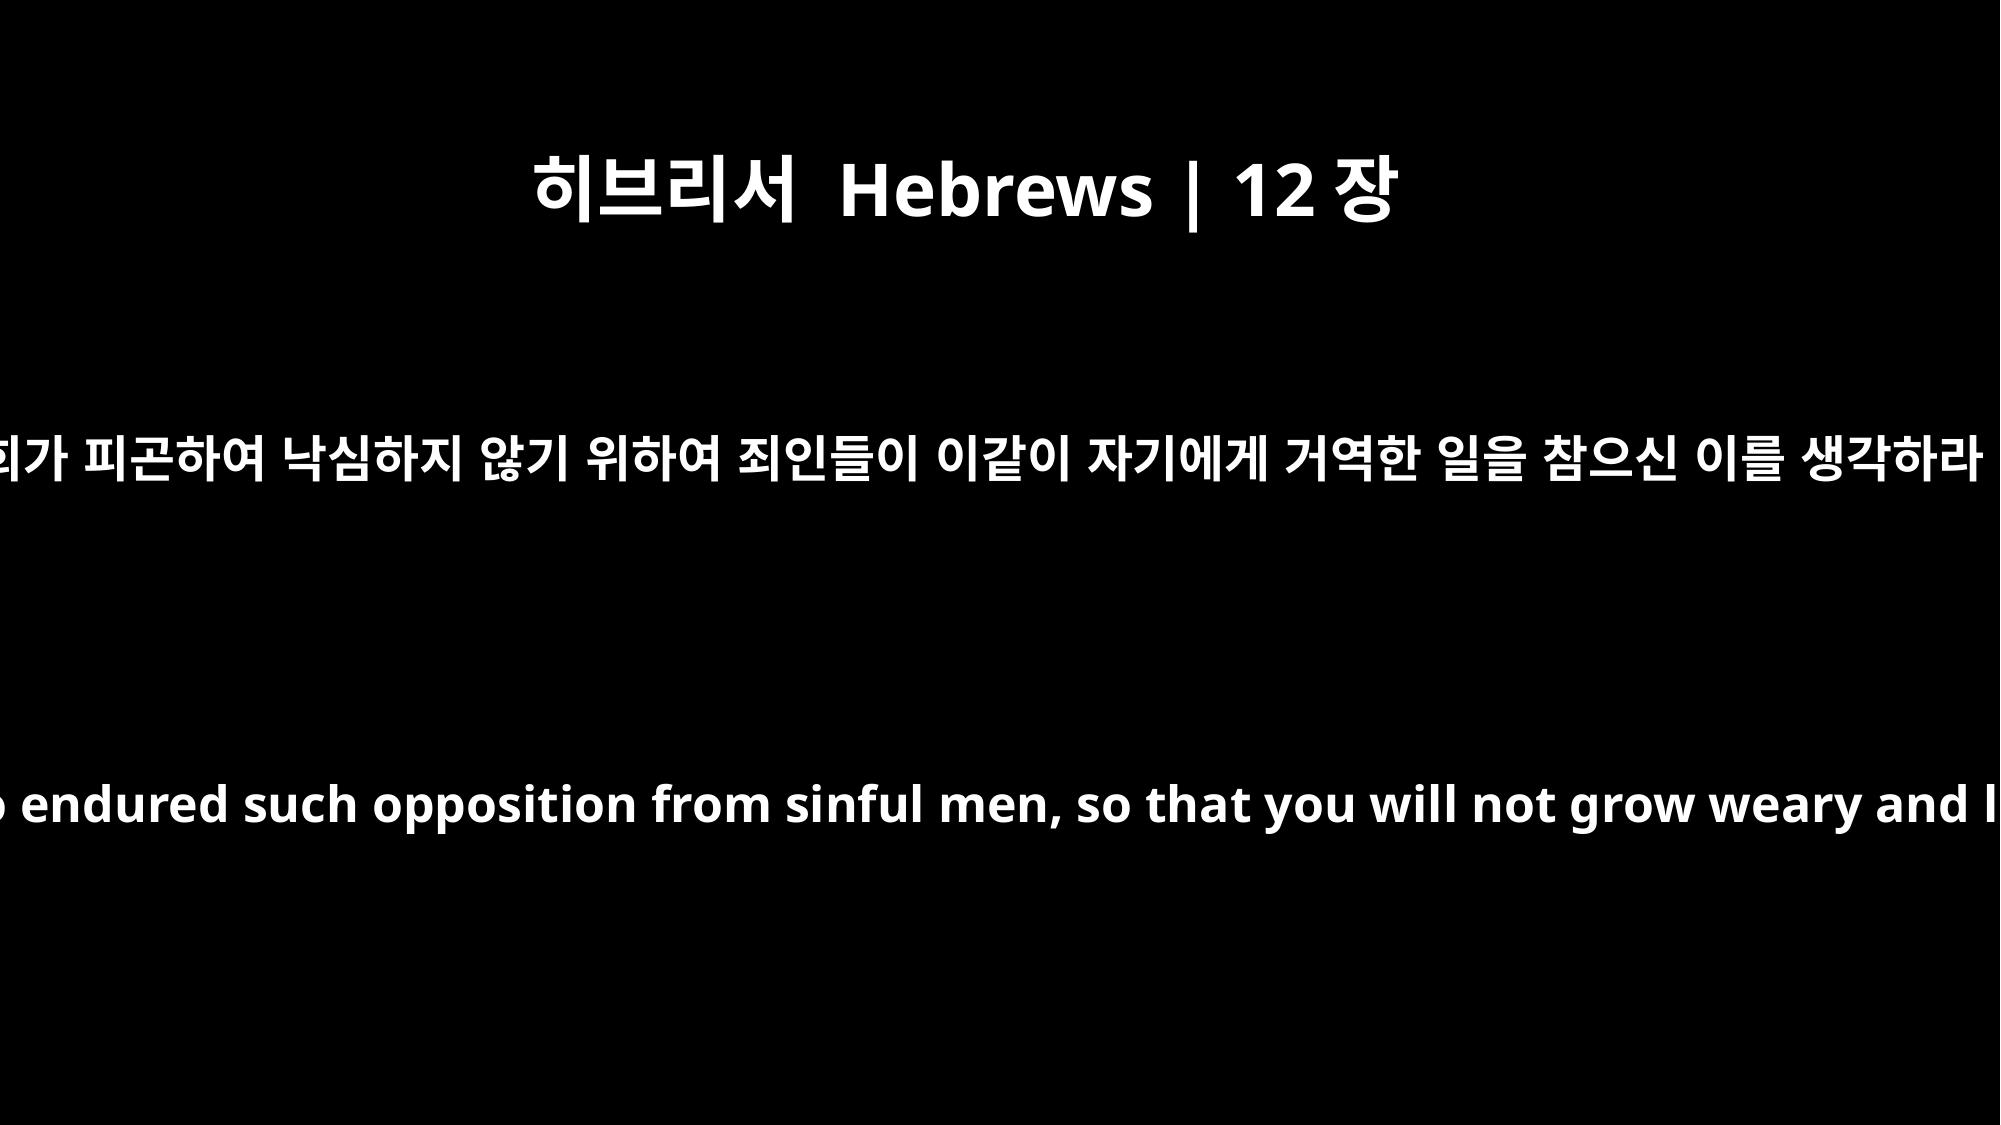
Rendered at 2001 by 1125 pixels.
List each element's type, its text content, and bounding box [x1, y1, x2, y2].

text_box Consider him who endured such opposition from sinful men, so that you will not grow weary and lose heart. [0, 764, 2000, 840]
text_box 히브리서 Hebrews | 12장 [515, 136, 1417, 239]
text_box 3 너희가 피곤하여 낙심하지 않기 위하여 죄인들이 이같이 자기에게 거역한 일을 참으신 이를 생각하라 [0, 359, 2000, 495]
